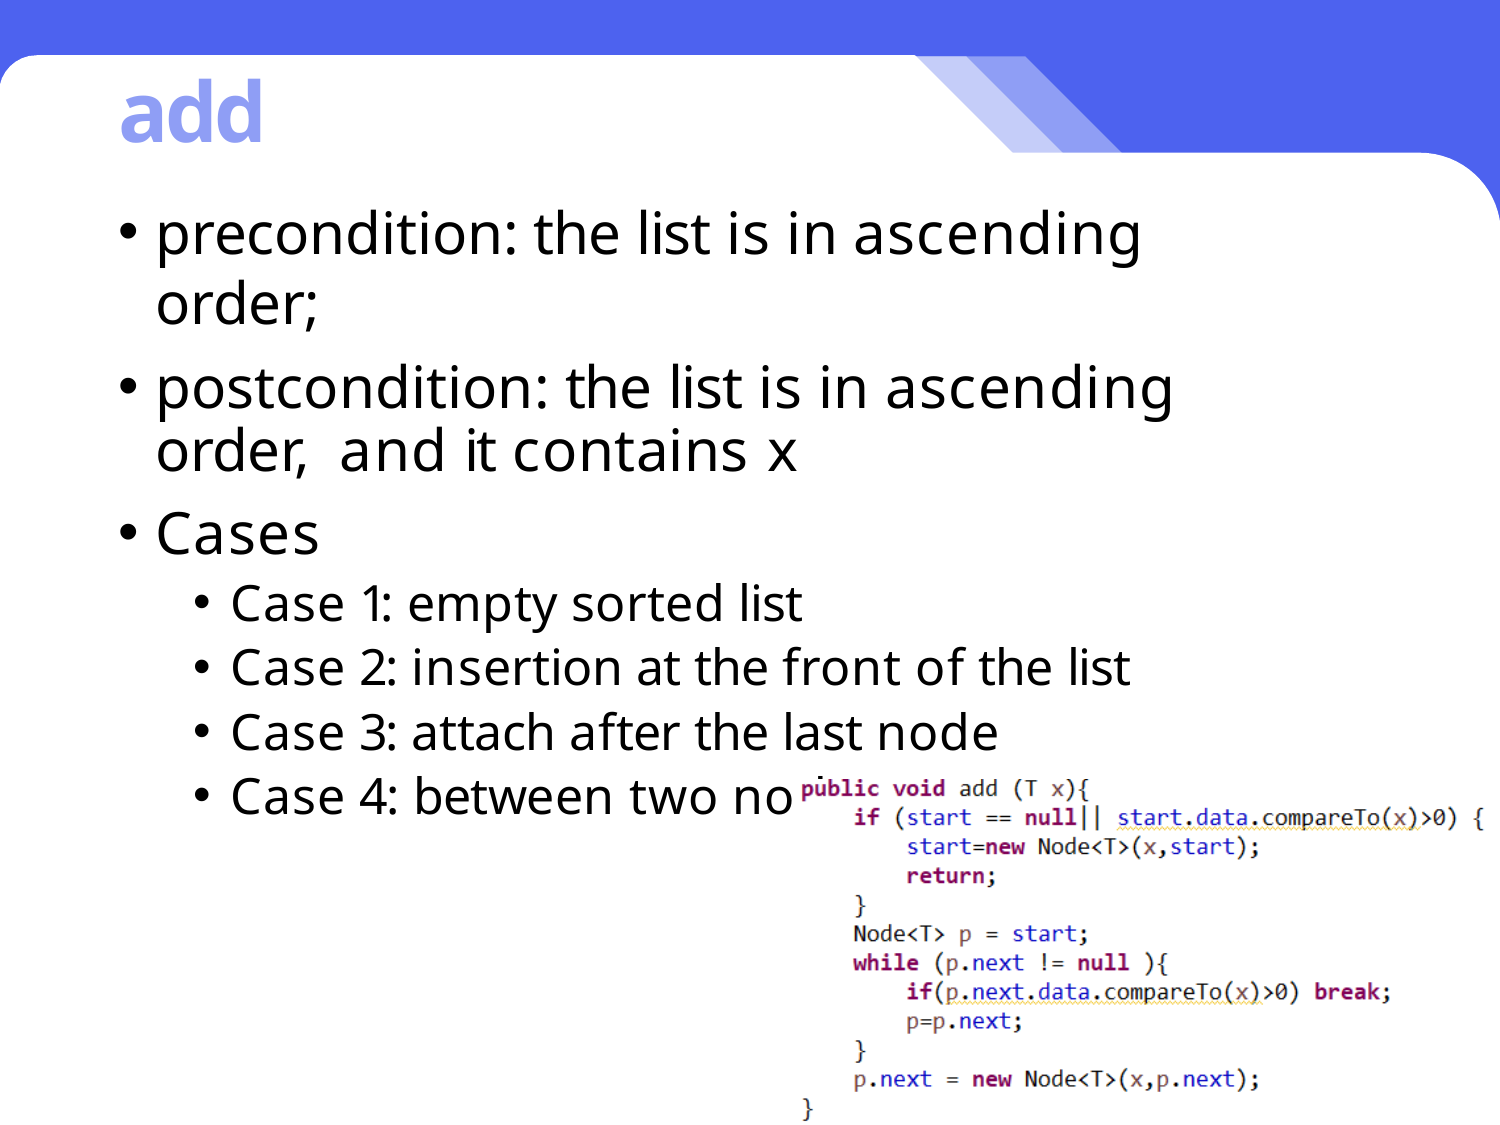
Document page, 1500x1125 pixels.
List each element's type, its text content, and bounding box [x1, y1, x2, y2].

picture [796, 779, 1500, 1125]
text_box precondition: the list is in ascending order; postcondition: the list is in ascending order, and it contains x Cases Case 1: empty sorted list Case 2: insertion at the front of the list Case 3: attach after the last node Case 4: between two nodes [116, 179, 1293, 825]
title add [116, 56, 271, 179]
